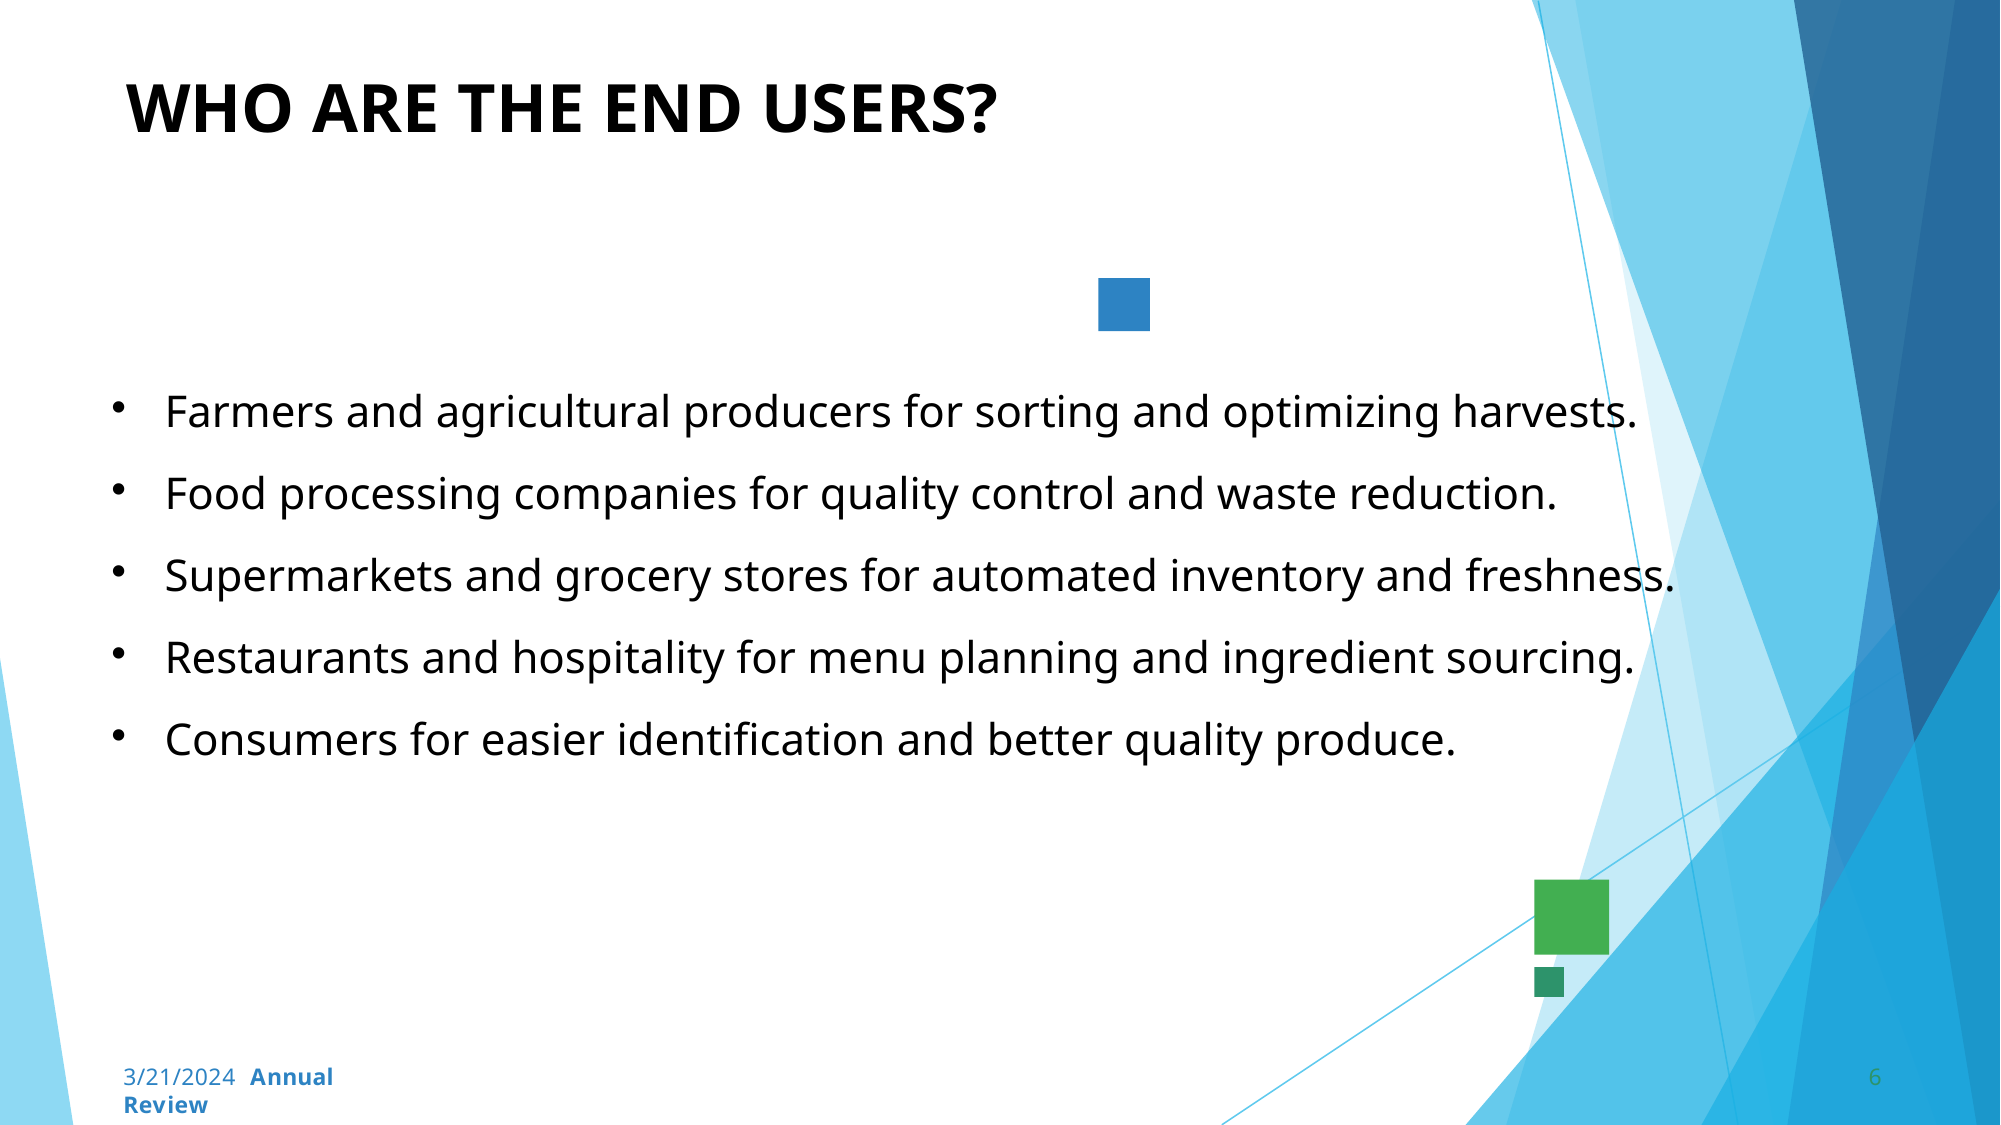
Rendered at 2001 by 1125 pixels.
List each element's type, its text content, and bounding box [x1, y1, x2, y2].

text_box 3/21/2024 Annual Review [121, 1101, 417, 1118]
text_box [1098, 278, 1150, 332]
title WHO ARE THE END USERS? [123, 63, 1876, 254]
list Farmers and agricultural producers for sorting and optimizing harvests. Food processing companies for quality control and waste reduction. Supermarkets and grocery stores for automated inventory and freshness. Restaurants and hospitality for menu planning and ingredient sourcing. Consumers for easier identification and better quality produce. [93, 383, 1772, 1125]
picture [118, 1012, 477, 1093]
slide_number <number> [1862, 1061, 1888, 1125]
